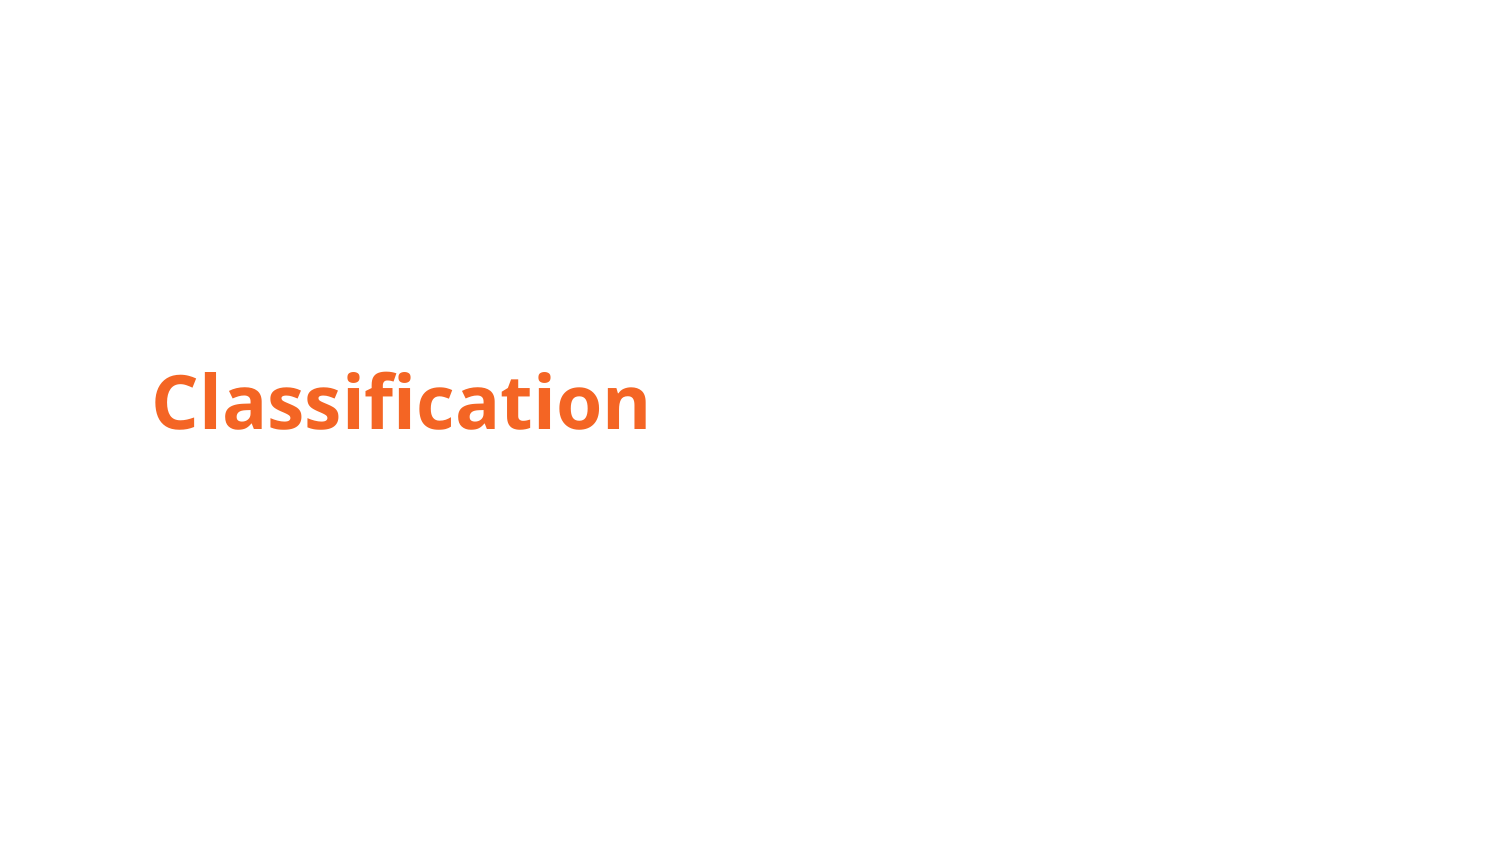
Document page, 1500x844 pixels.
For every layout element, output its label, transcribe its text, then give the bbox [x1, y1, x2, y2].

title Classification [136, 339, 990, 466]
